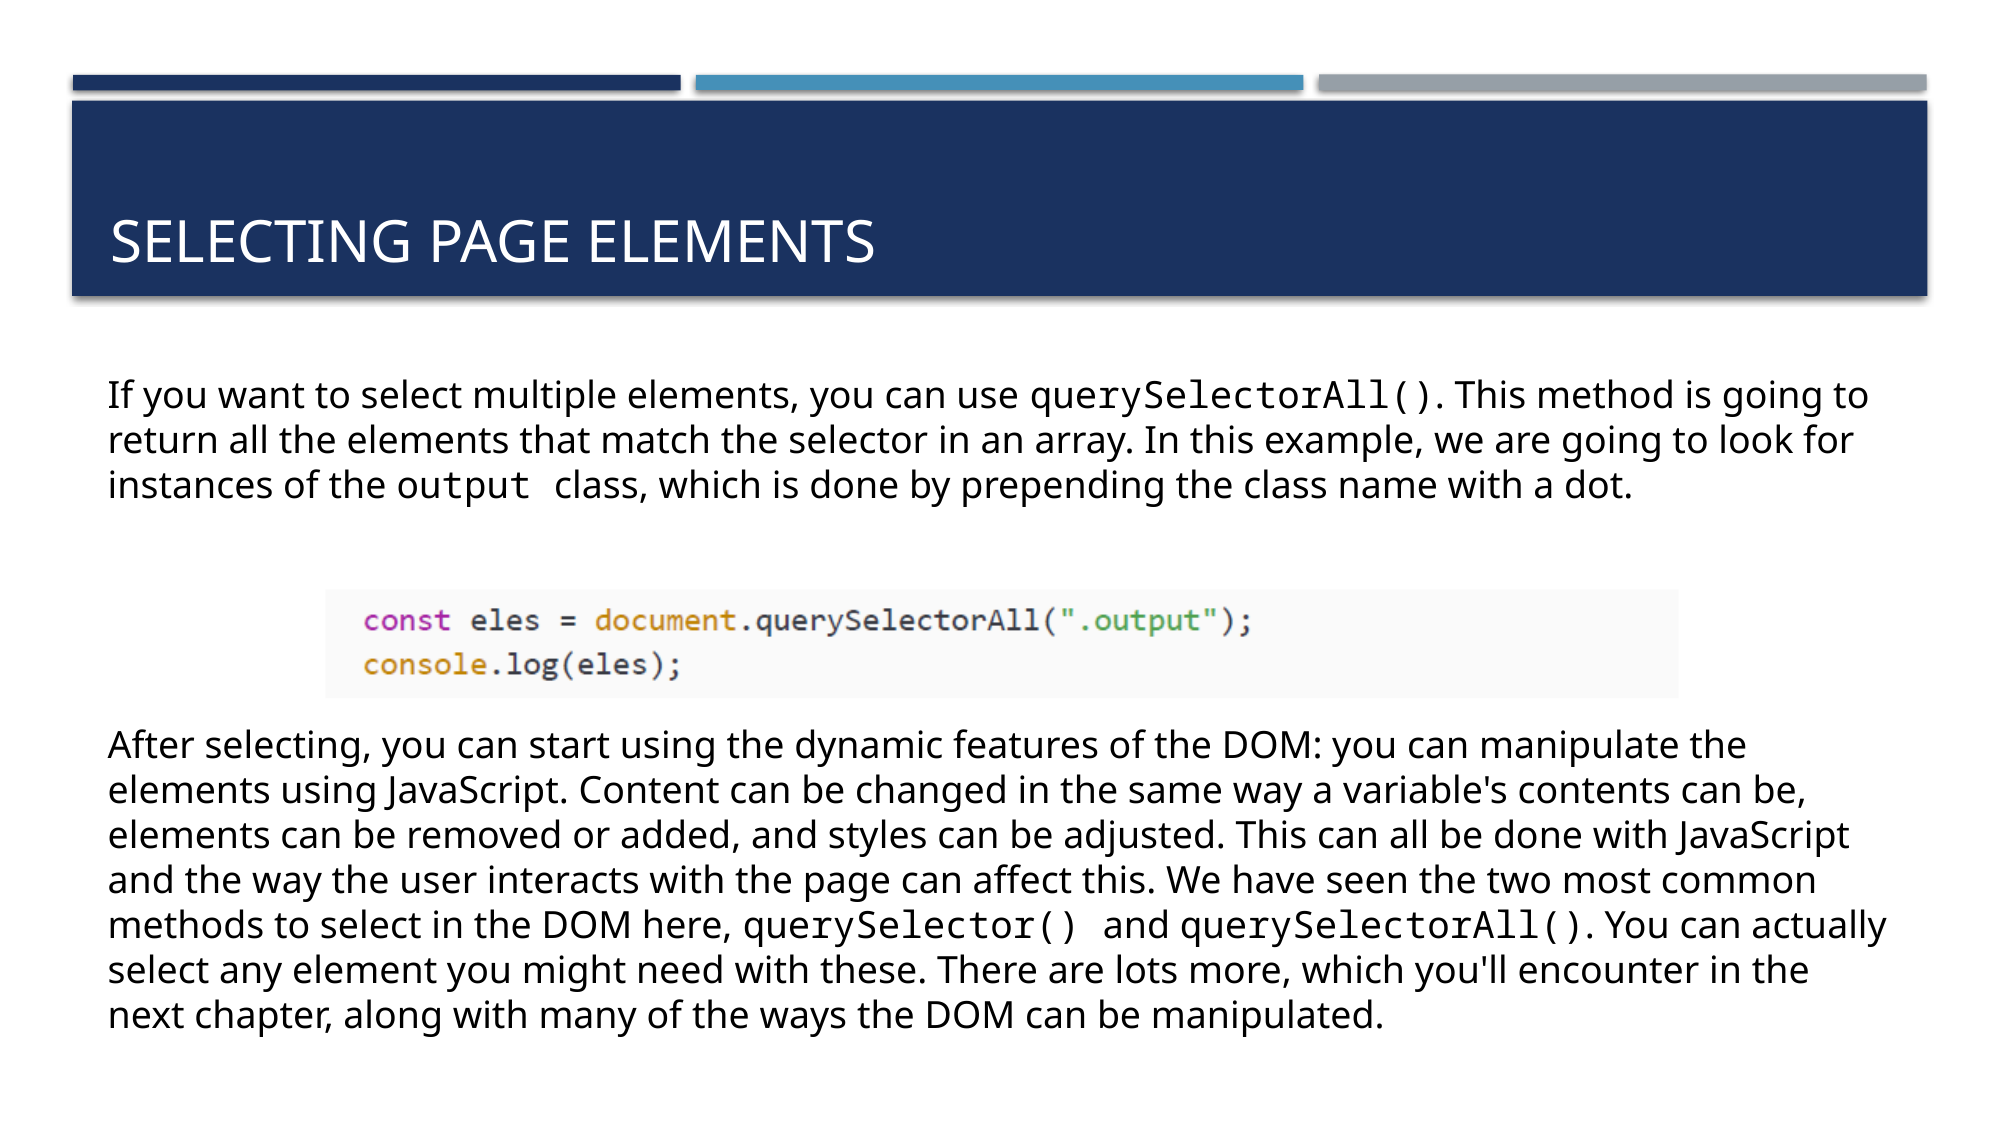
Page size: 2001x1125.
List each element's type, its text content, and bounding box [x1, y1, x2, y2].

picture [318, 574, 1682, 704]
list If you want to select multiple elements, you can use querySelectorAll(). This method is going to return all the elements that match the selector in an array. In this example, we are going to look for instances of the output class, which is done by prepending the class name with a dot. After selecting, you can start using the dynamic features of the DOM: you can manipulate the elements using JavaScript. Content can be changed in the same way a variable's contents can be, elements can be removed or added, and styles can be adjusted. This can all be done with JavaScript and the way the user interacts with the page can affect this. We have seen the two most common methods to select in the DOM here, querySelector() and querySelectorAll(). You can actually select any element you might need with these. There are lots more, which you'll encounter in the next chapter, along with many of the ways the DOM can be manipulated. [92, 357, 1905, 1049]
title Selecting page elements [95, 115, 1905, 282]
